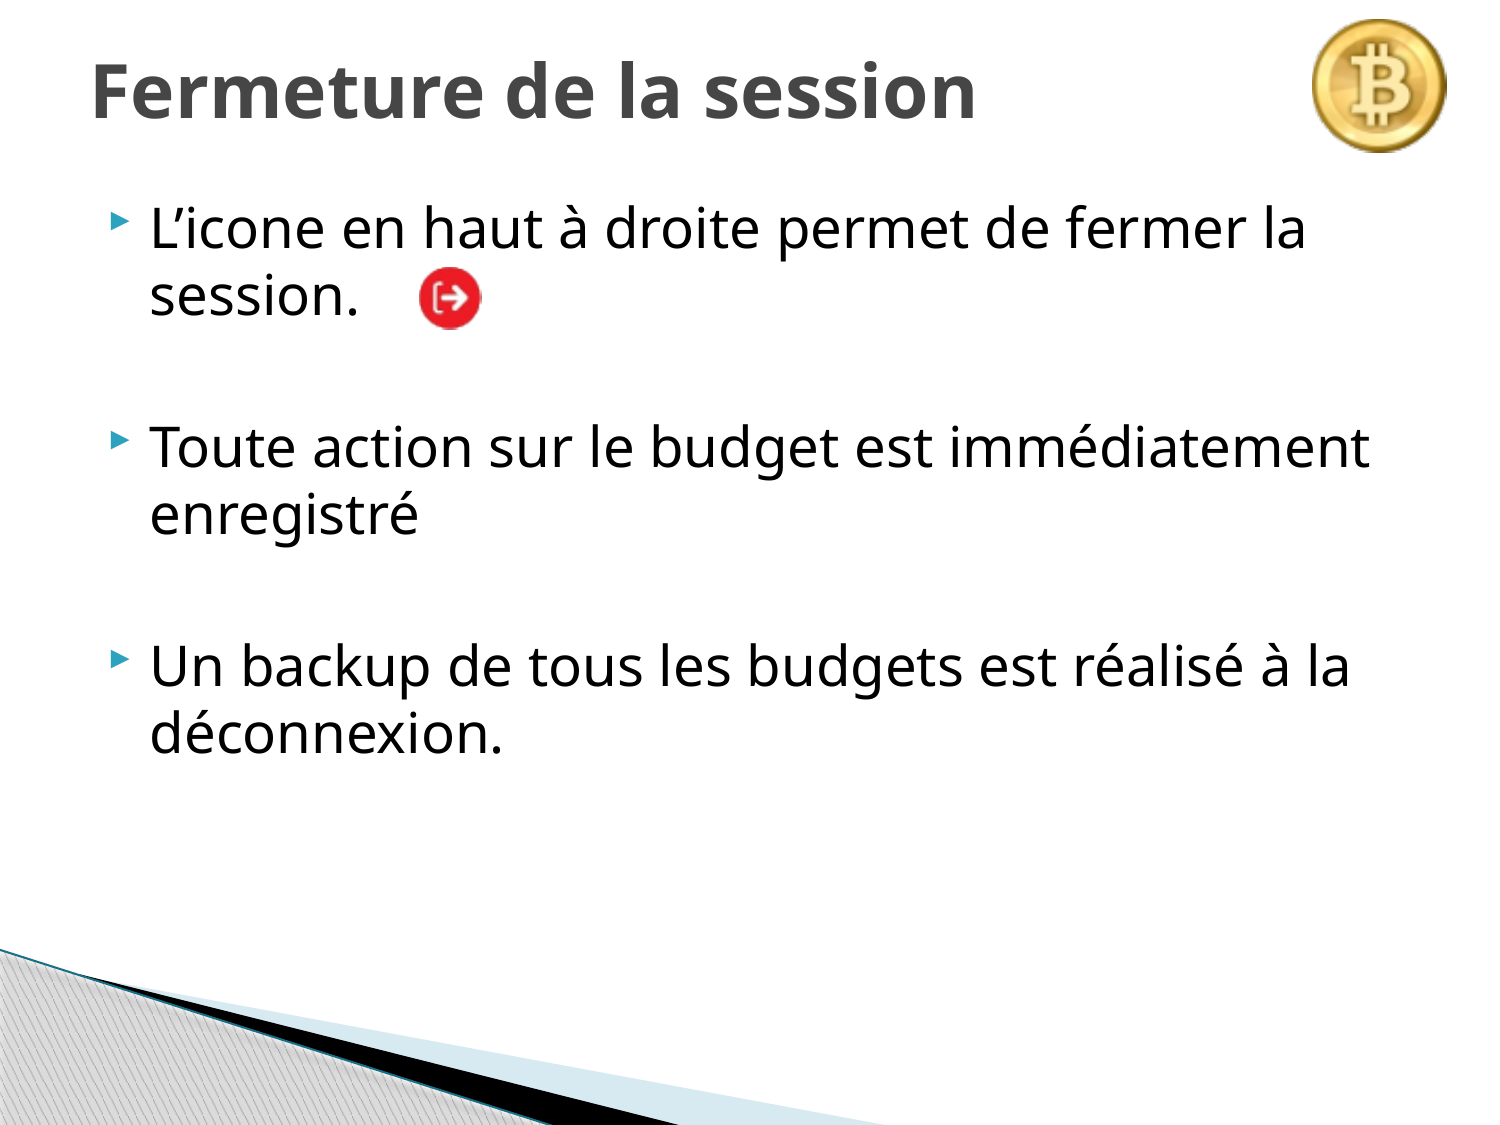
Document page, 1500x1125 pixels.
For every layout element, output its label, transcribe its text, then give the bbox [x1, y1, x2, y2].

picture [418, 266, 482, 330]
picture [1312, 18, 1447, 153]
title Fermeture de la session [75, 19, 1312, 159]
list L’icone en haut à droite permet de fermer la session. Toute action sur le budget est immédiatement enregistré Un backup de tous les budgets est réalisé à la déconnexion. [75, 184, 1424, 1071]
